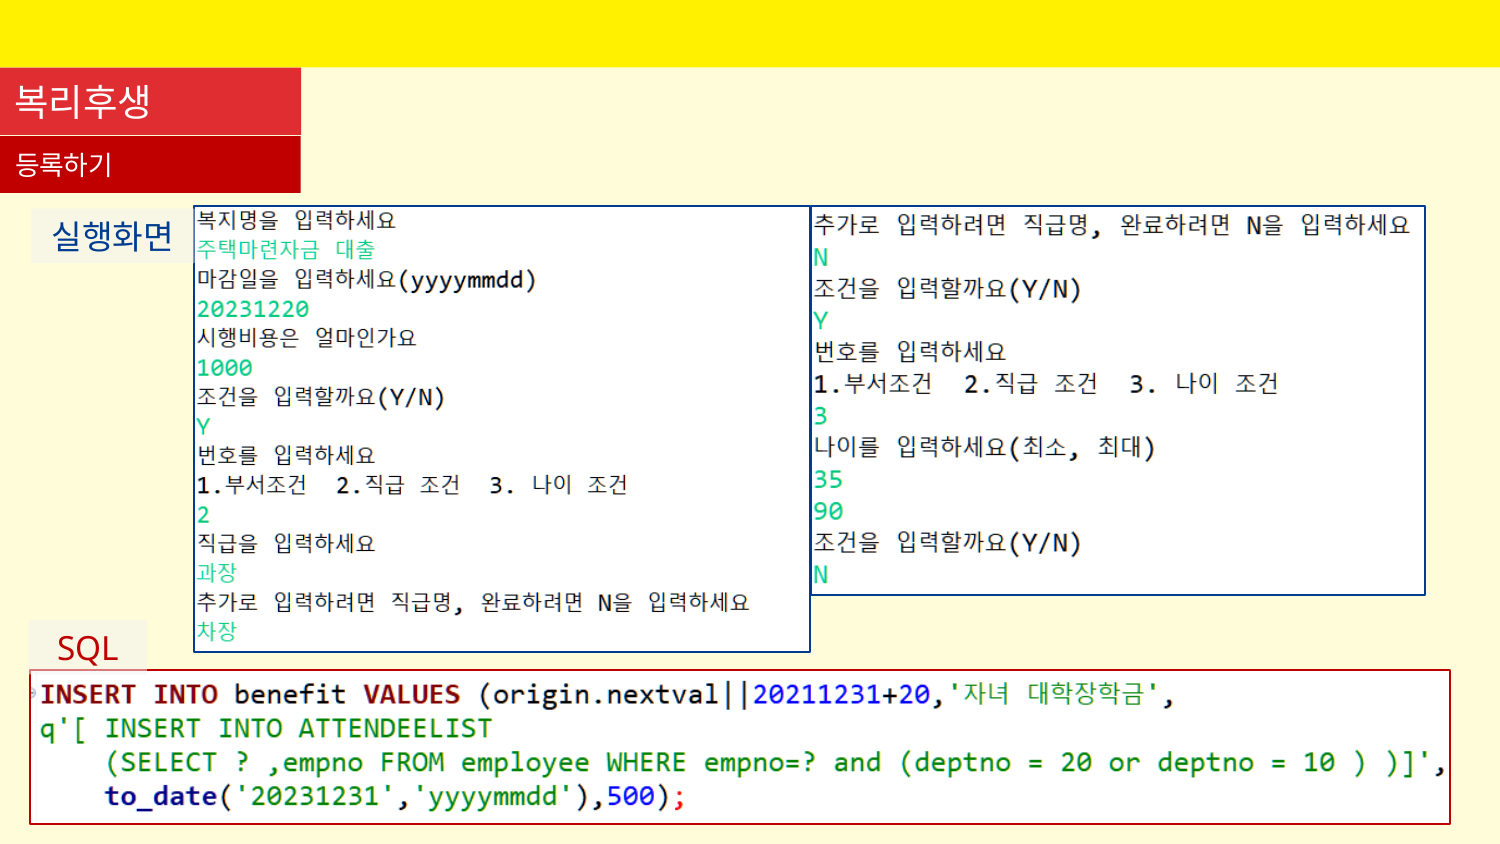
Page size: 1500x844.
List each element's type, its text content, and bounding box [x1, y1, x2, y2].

picture [811, 206, 1425, 595]
picture [195, 206, 810, 652]
title 복리후생 [0, 68, 301, 136]
text_box 실행화면 [31, 208, 192, 264]
list 등록하기 [0, 140, 302, 189]
picture [30, 671, 1449, 824]
text_box SQL [28, 619, 147, 671]
